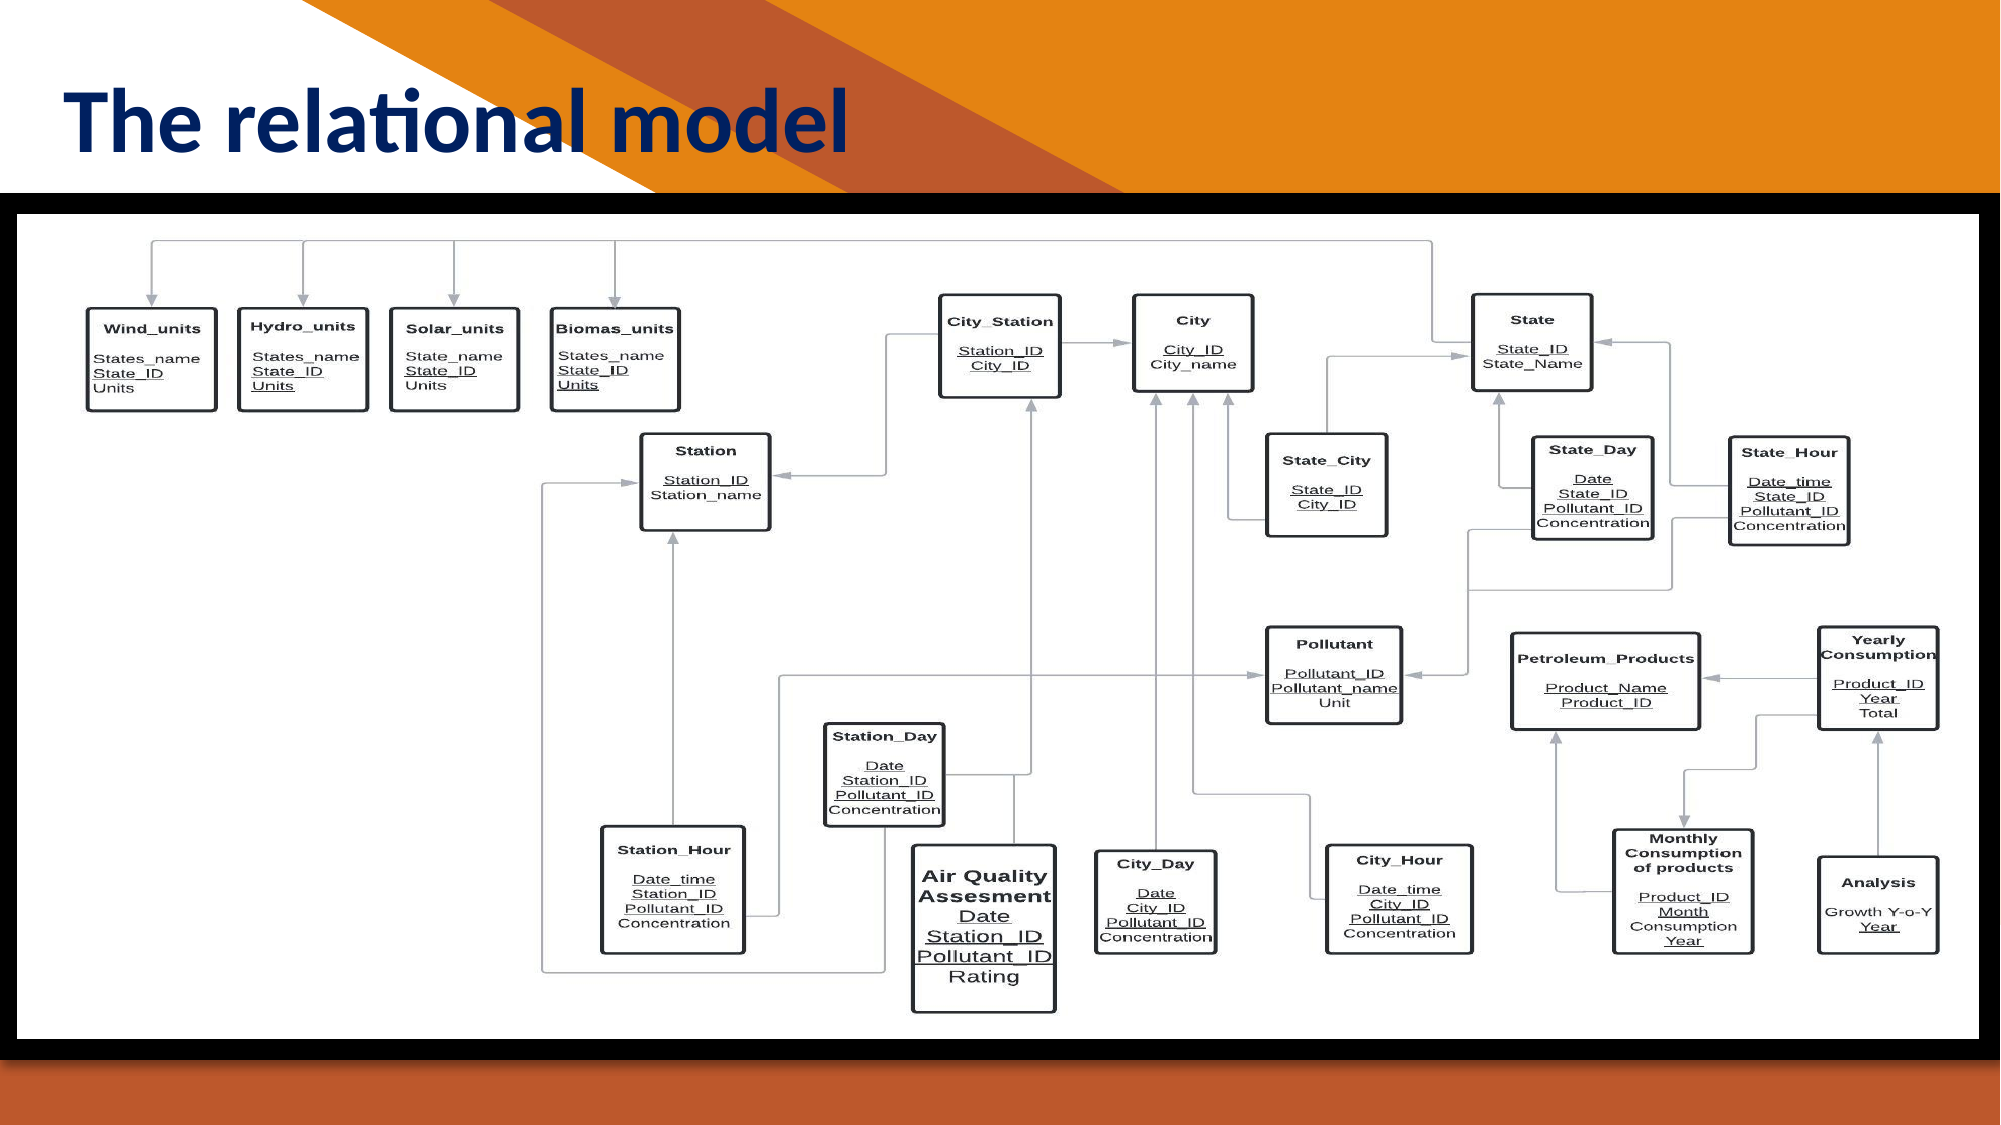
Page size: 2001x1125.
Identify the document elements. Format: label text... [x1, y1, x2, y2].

title The relational model [48, 14, 1296, 179]
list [16, 213, 1980, 1040]
